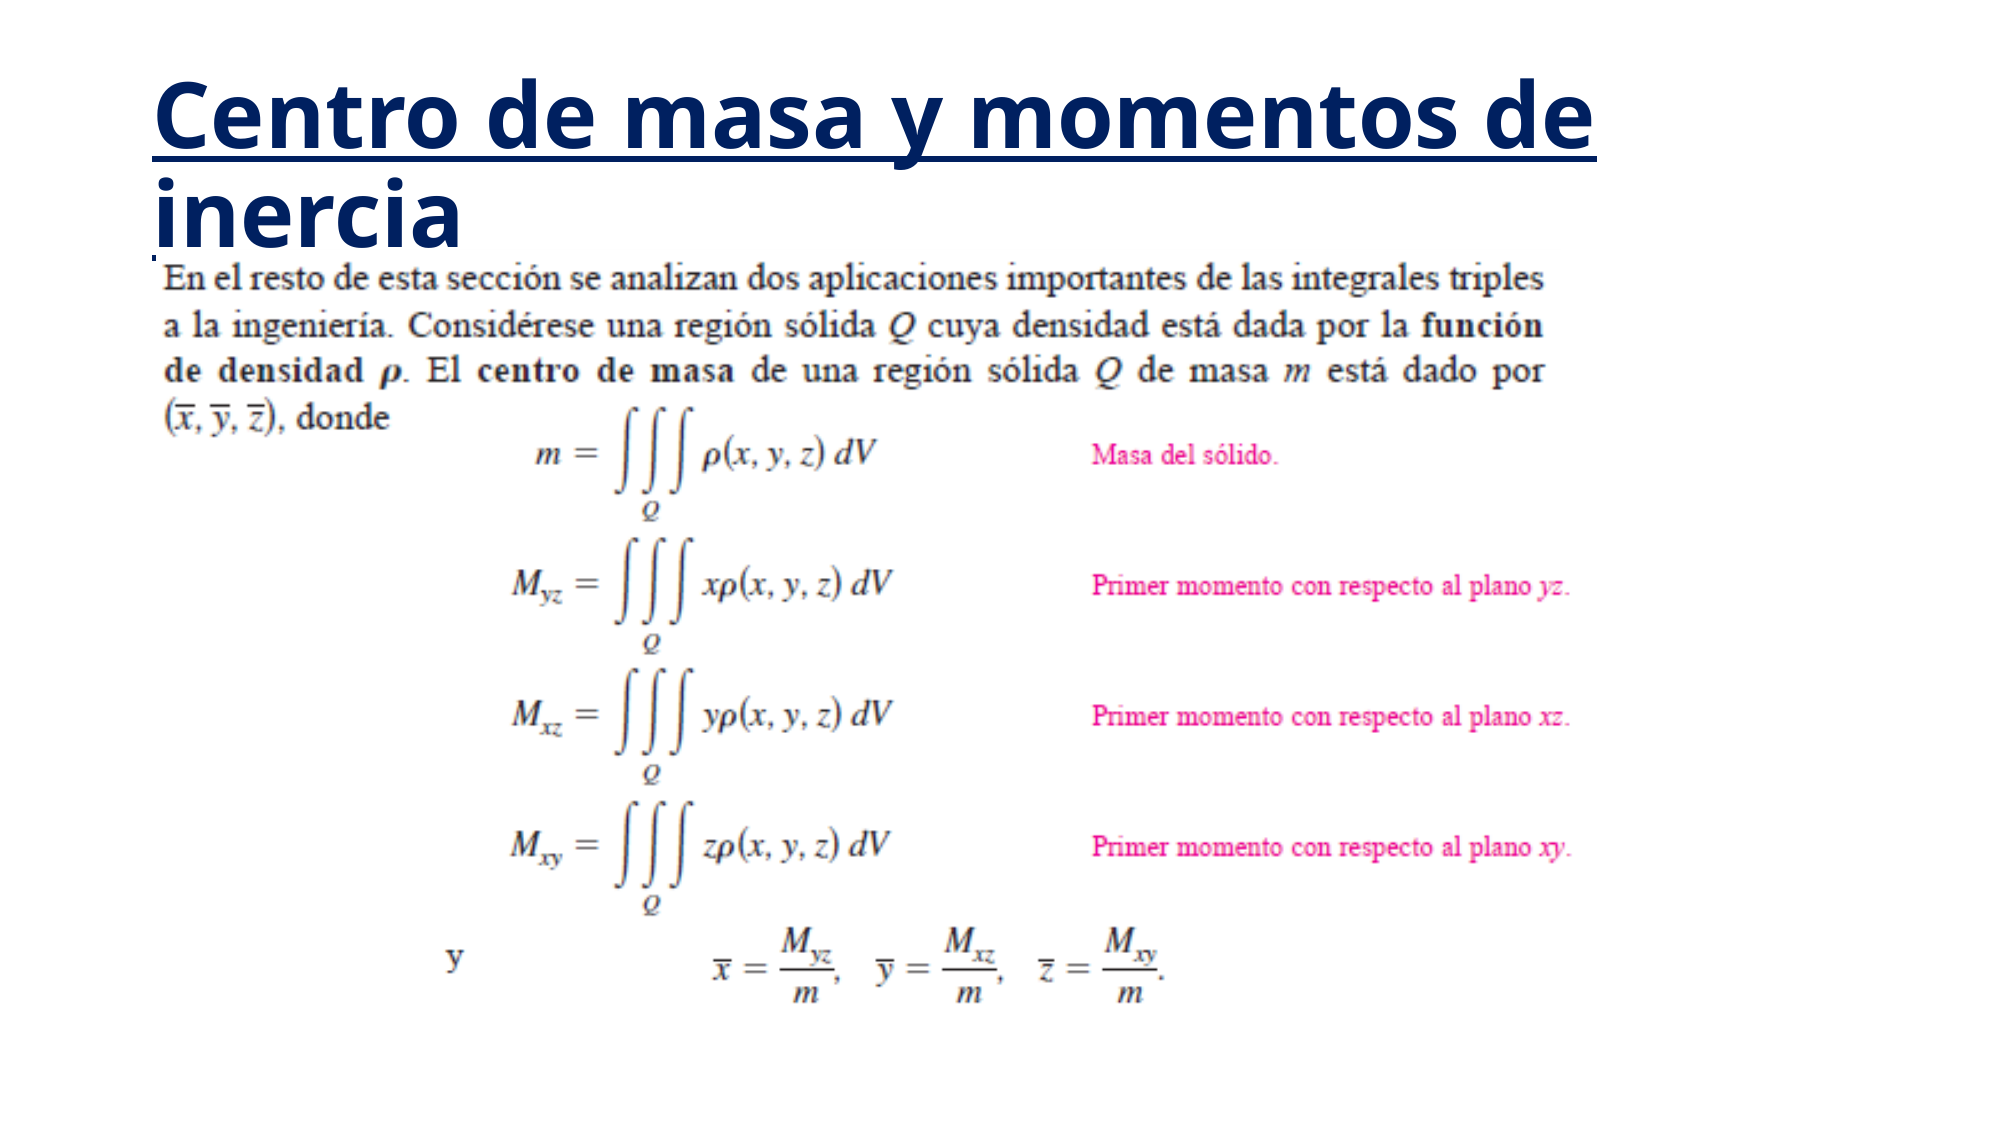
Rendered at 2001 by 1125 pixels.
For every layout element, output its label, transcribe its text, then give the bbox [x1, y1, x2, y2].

title Centro de masa y momentos de inercia [137, 59, 1863, 278]
picture [156, 247, 1579, 1024]
